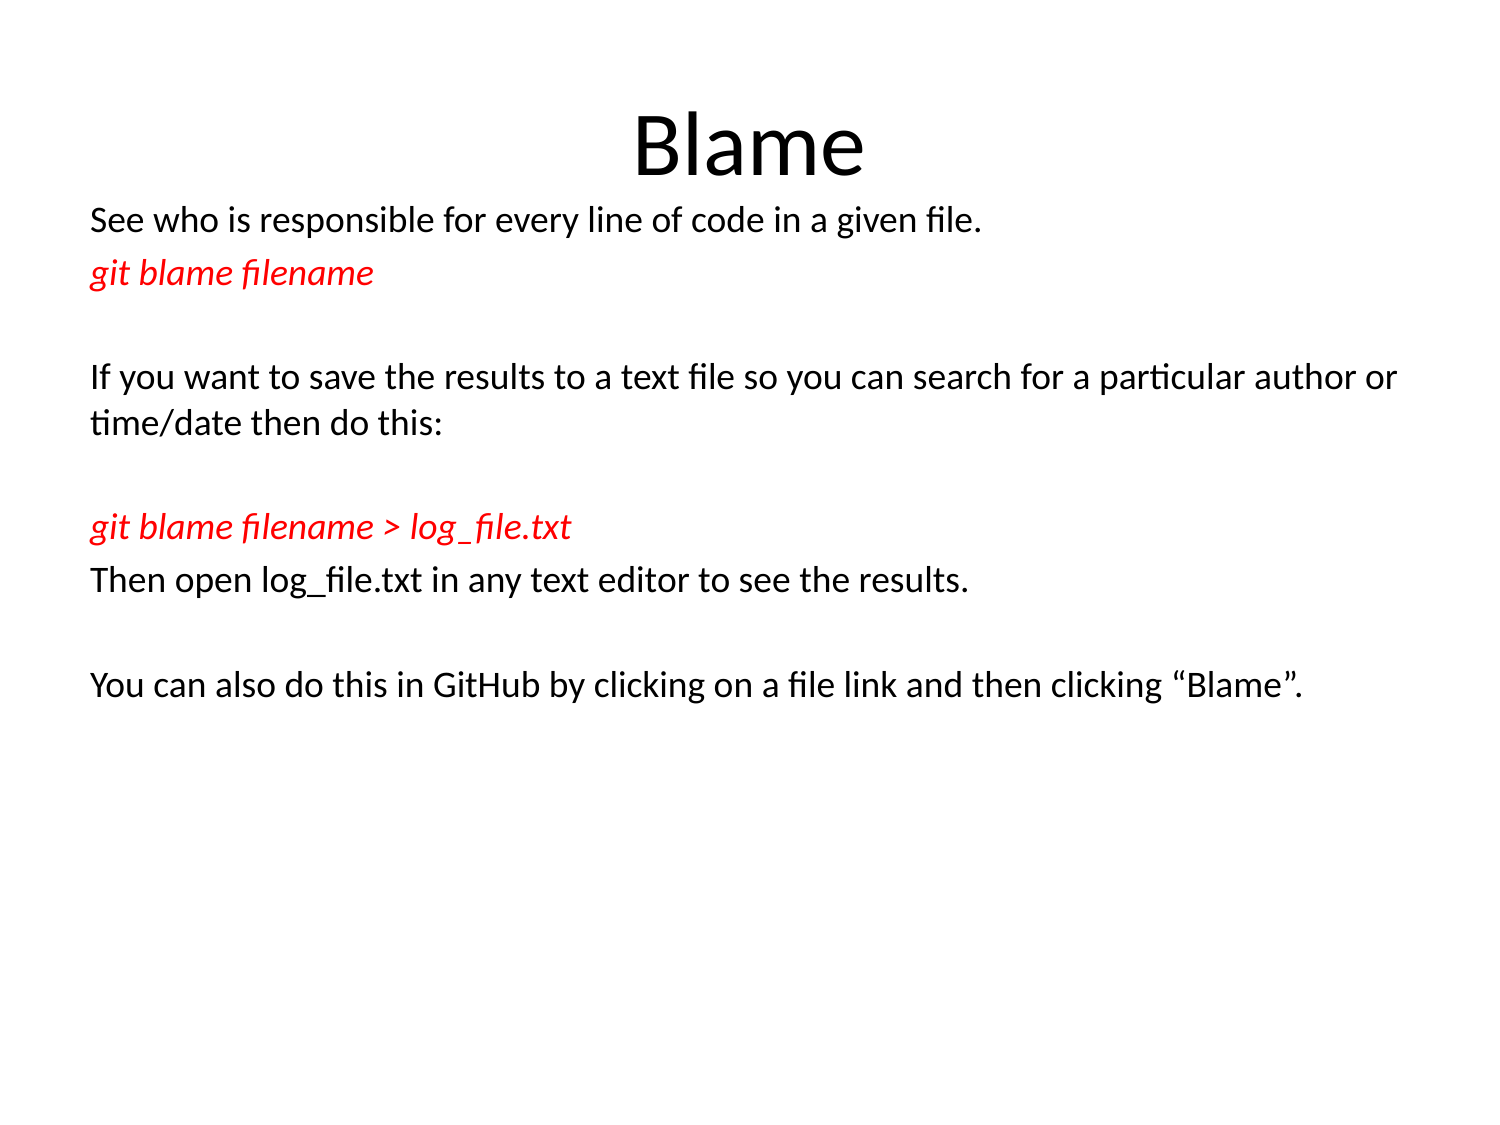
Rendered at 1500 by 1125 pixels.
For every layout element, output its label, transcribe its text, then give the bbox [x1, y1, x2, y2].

list See who is responsible for every line of code in a given file. git blame filename If you want to save the results to a text file so you can search for a particular author or time/date then do this: git blame filename > log_file.txt Then open log_file.txt in any text editor to see the results. You can also do this in GitHub by clicking on a file link and then clicking “Blame”. [75, 187, 1425, 1005]
title Blame [75, 45, 1425, 187]
